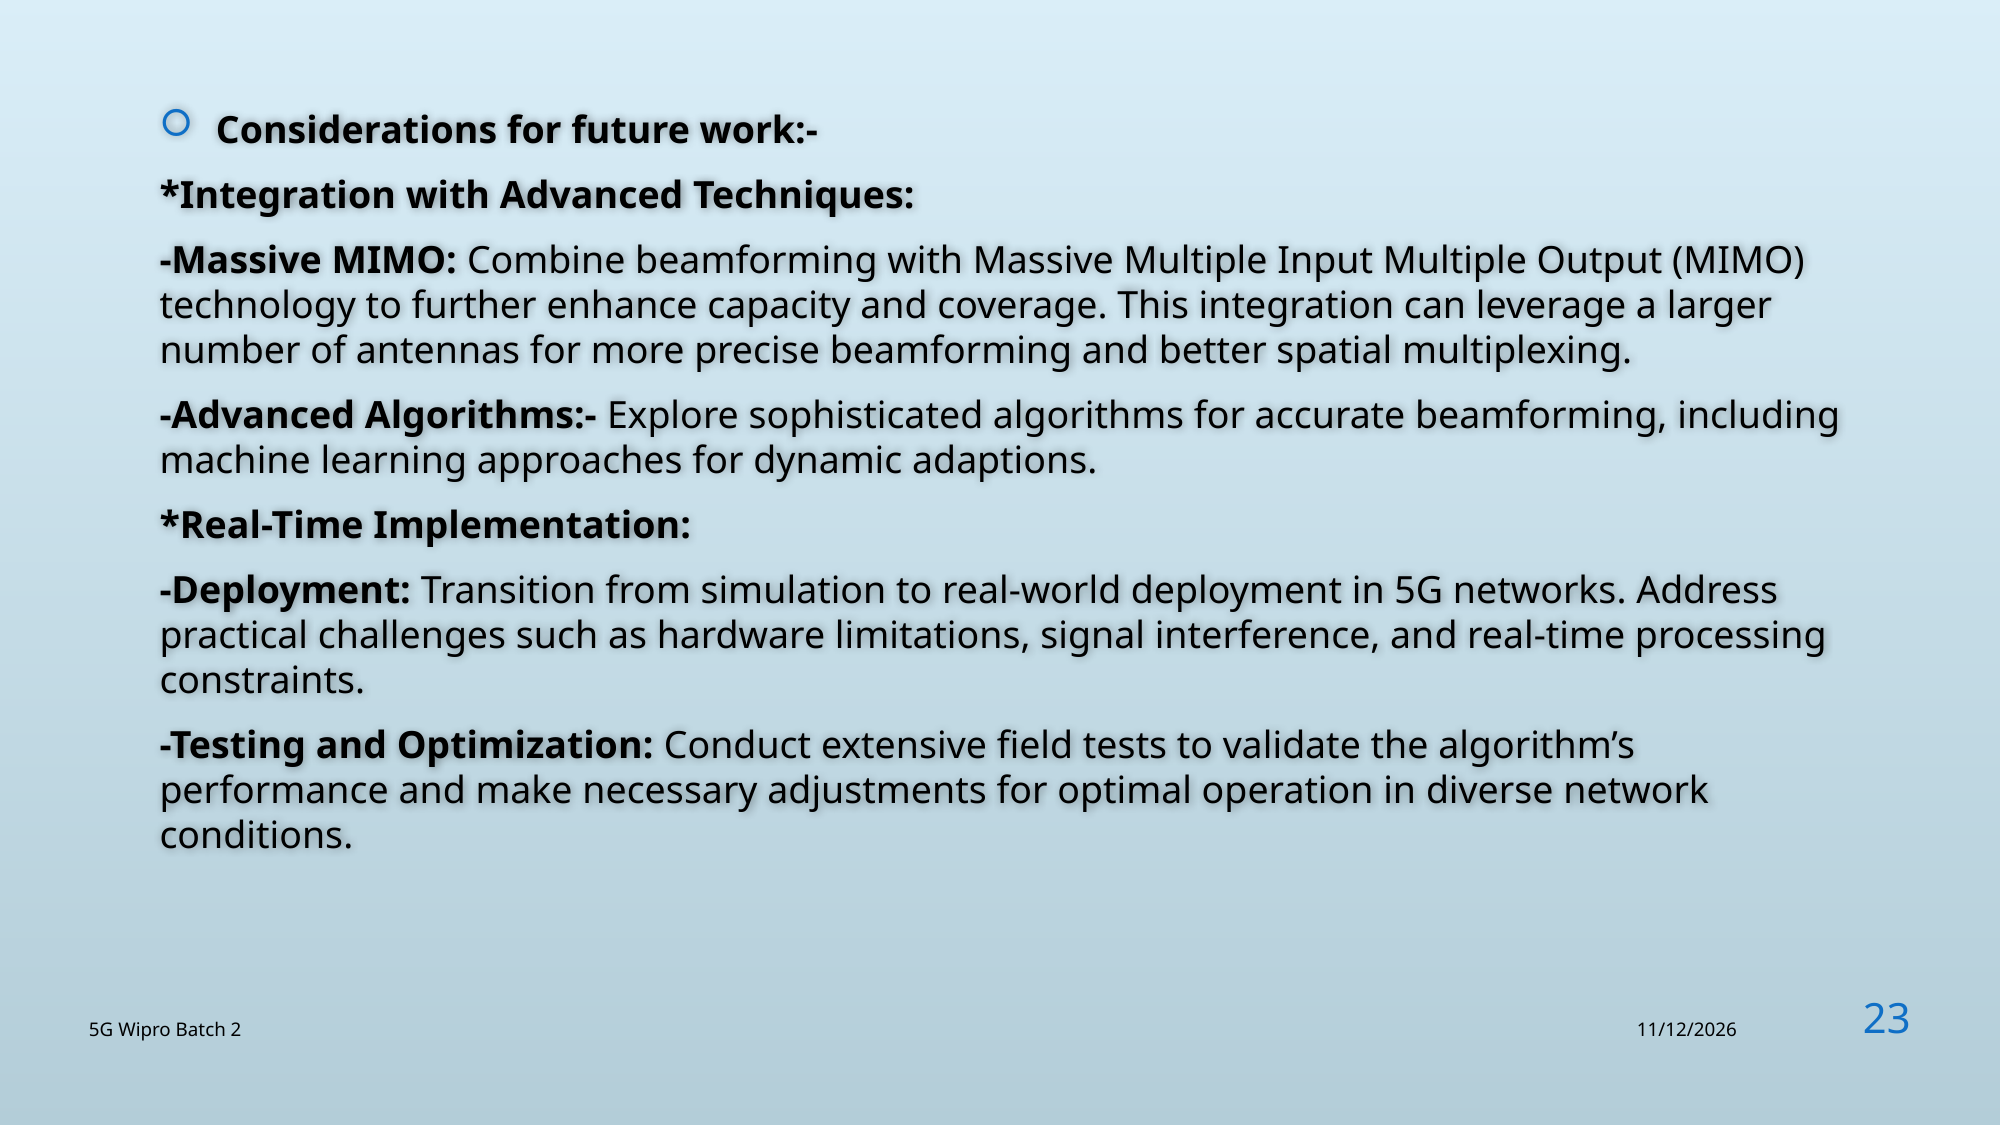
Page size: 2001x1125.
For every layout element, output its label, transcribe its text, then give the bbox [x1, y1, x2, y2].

list Considerations for future work:- *Integration with Advanced Techniques: -Massive MIMO: Combine beamforming with Massive Multiple Input Multiple Output (MIMO) technology to further enhance capacity and coverage. This integration can leverage a larger number of antennas for more precise beamforming and better spatial multiplexing. -Advanced Algorithms:- Explore sophisticated algorithms for accurate beamforming, including machine learning approaches for dynamic adaptions. *Real-Time Implementation: -Deployment: Transition from simulation to real-world deployment in 5G networks. Address practical challenges such as hardware limitations, signal interference, and real-time processing constraints. -Testing and Optimization: Conduct extensive field tests to validate the algorithm’s performance and make necessary adjustments for optimal operation in diverse network conditions. [144, 85, 1876, 876]
slide_number 23 [1751, 970, 1926, 1051]
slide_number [1531, 991, 1751, 1051]
footer 5G Wipro Batch 2 [74, 991, 1493, 1051]
